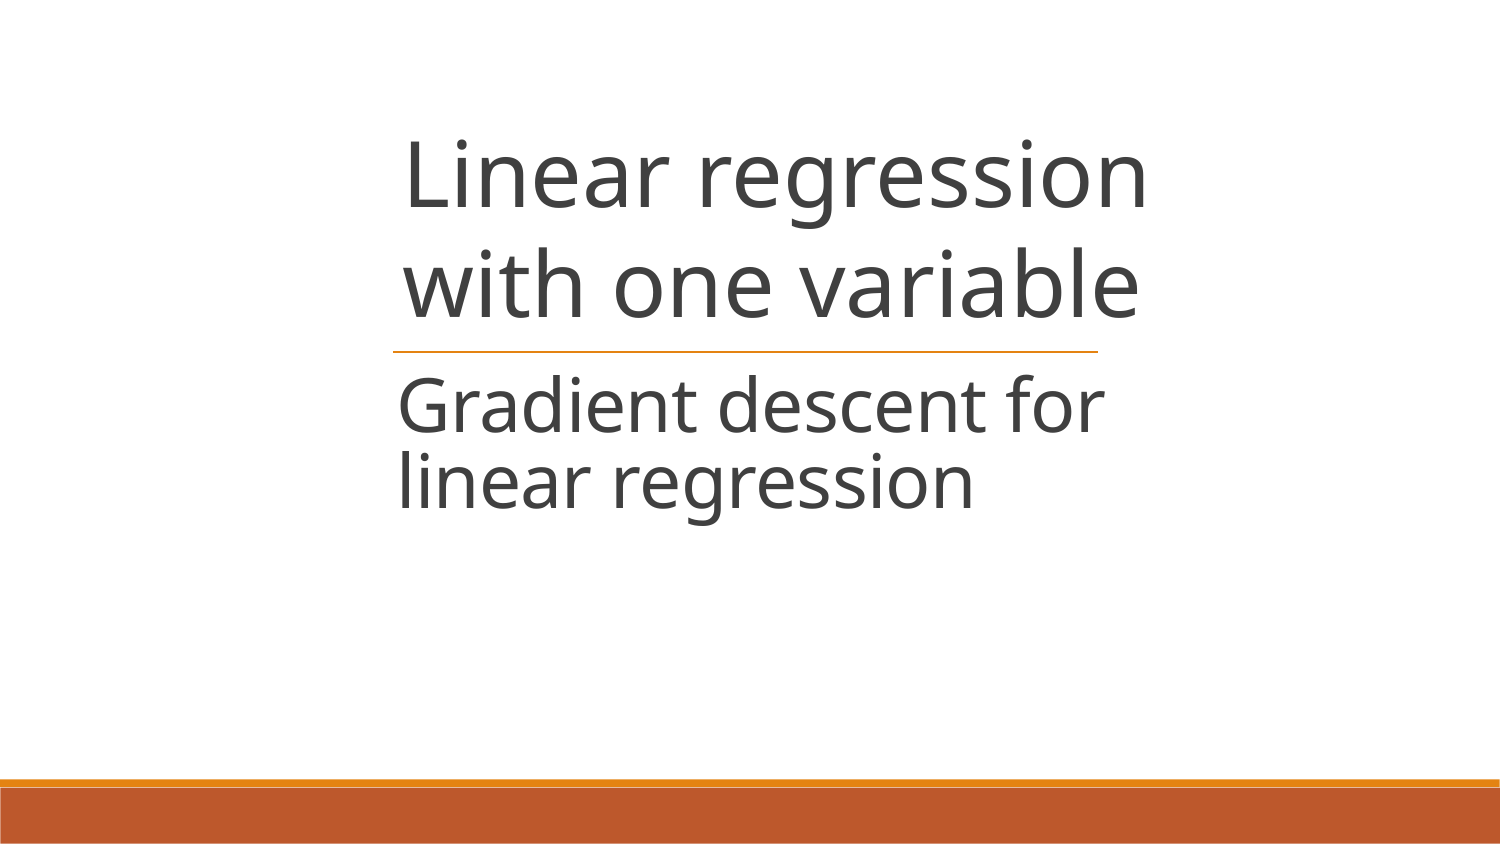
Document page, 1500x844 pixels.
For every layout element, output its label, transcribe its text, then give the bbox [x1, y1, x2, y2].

text_box Linear regression with one variable [387, 108, 1200, 343]
text_box Gradient descent for linear regression [382, 363, 1475, 631]
